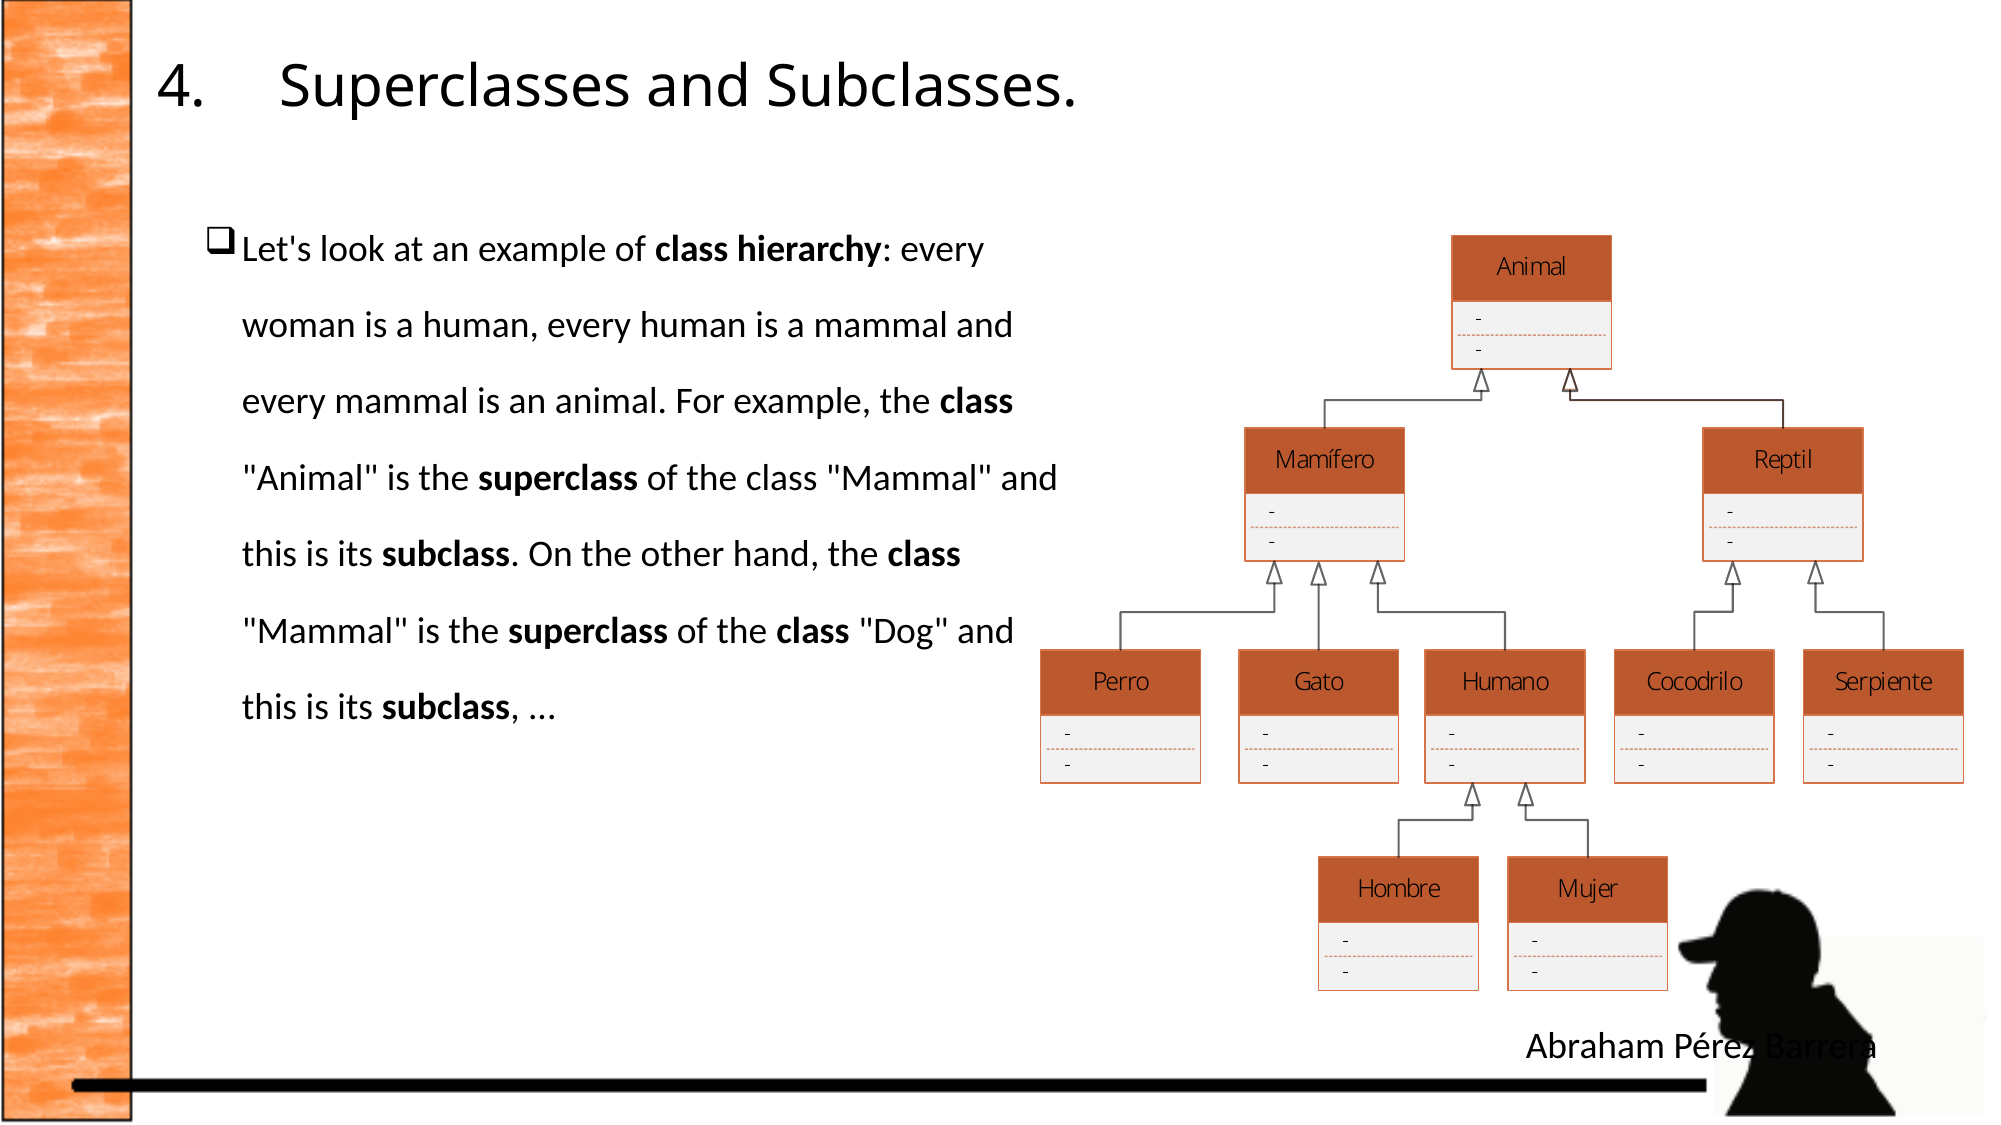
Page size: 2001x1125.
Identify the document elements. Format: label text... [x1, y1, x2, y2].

picture [0, 0, 2001, 1125]
list Let's look at an example of class hierarchy: every woman is a human, every human is a mammal and every mammal is an animal. For example, the class "Animal" is the superclass of the class "Mammal" and this is its subclass. On the other hand, the class "Mammal" is the superclass of the class "Dog" and this is its subclass, ... [189, 184, 1083, 899]
title Superclasses and Subclasses. [142, 30, 1858, 144]
